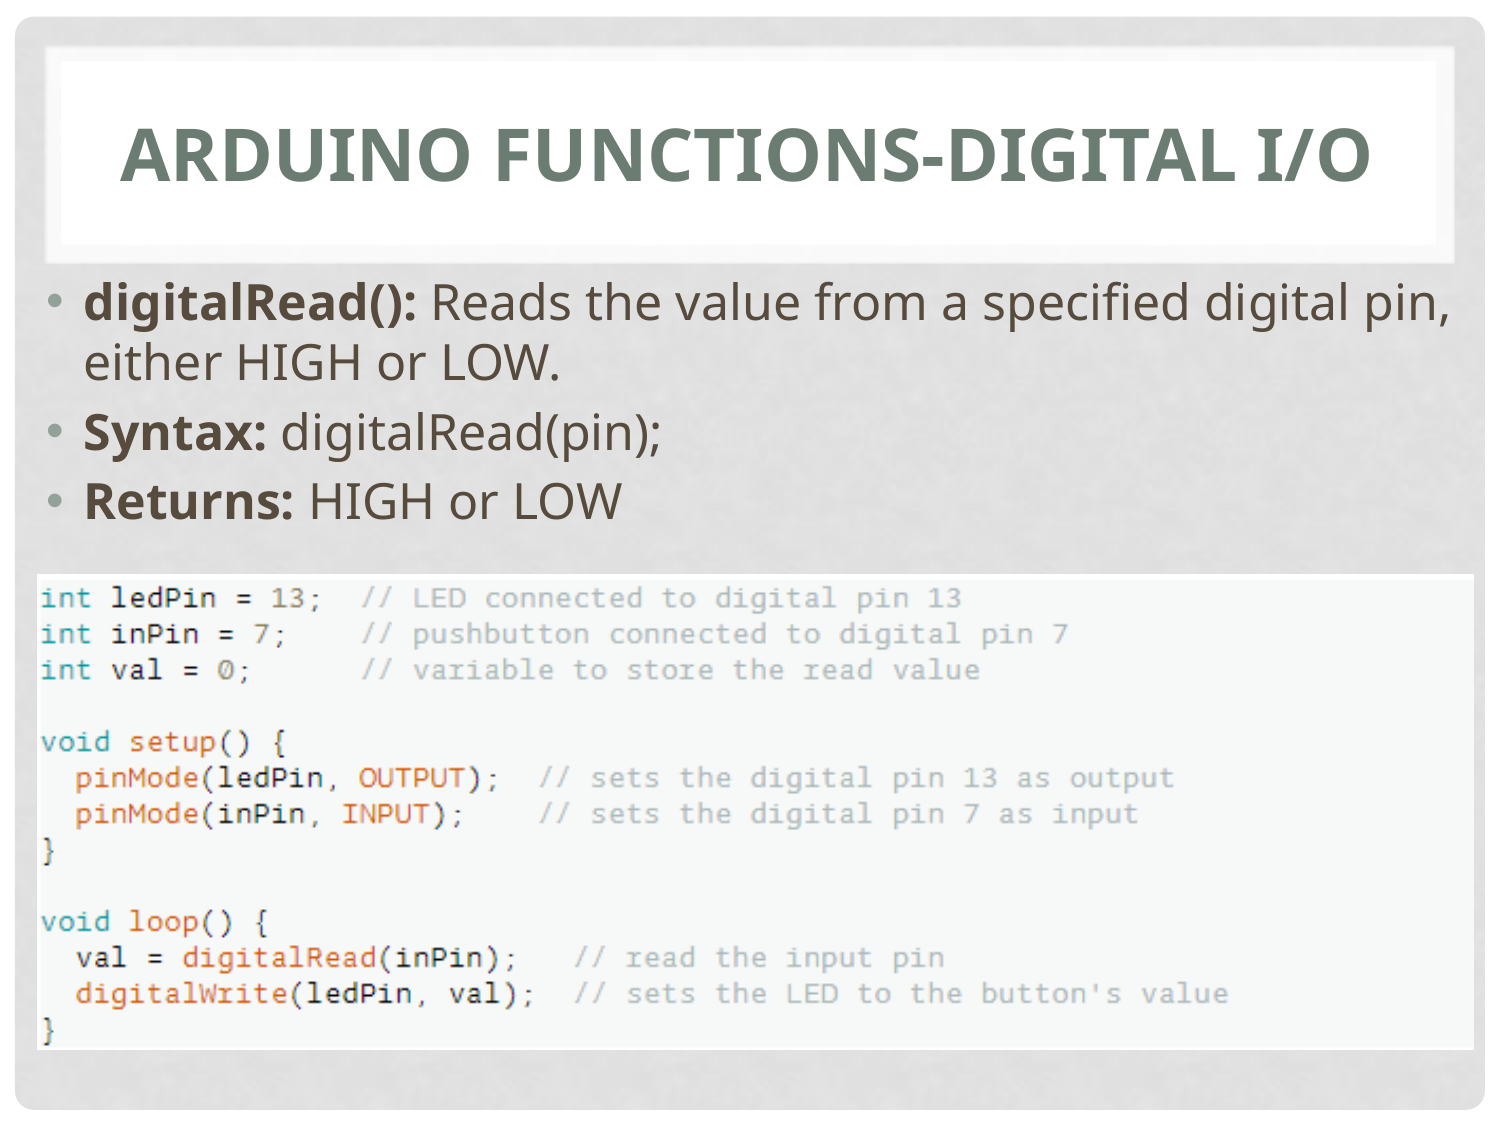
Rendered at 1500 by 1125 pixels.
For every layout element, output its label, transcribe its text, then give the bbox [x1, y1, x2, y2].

picture [37, 574, 1474, 1051]
list digitalRead(): Reads the value from a specified digital pin, either HIGH or LOW. Syntax: digitalRead(pin); Returns: HIGH or LOW [12, 262, 1488, 1113]
title Arduino Functions-DIGITAL I/O [69, 66, 1425, 238]
